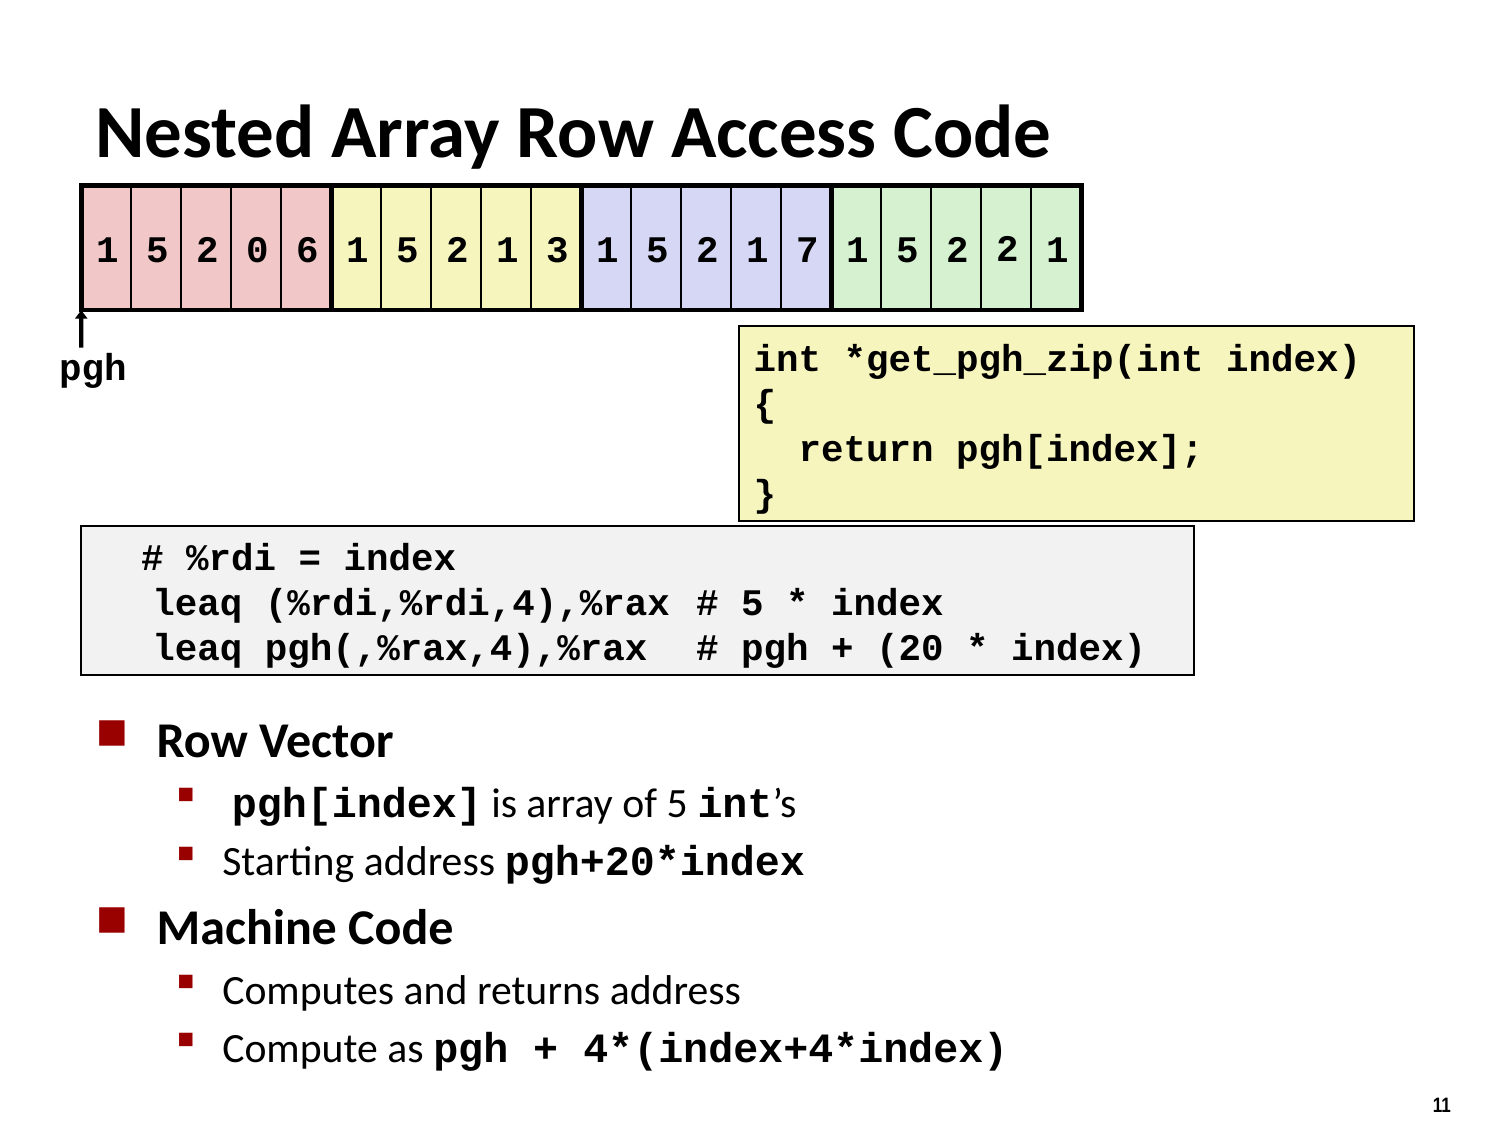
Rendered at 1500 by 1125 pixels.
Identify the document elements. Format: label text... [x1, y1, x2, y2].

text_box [43, 184, 1082, 396]
text_box # %rdi = index leaq (%rdi,%rdi,4),%rax # 5 * index leaq pgh(,%rax,4),%rax # pgh + (20 * index) [81, 525, 1194, 676]
title Nested Array Row Access Code [80, 80, 1335, 176]
text_box int *get_pgh_zip(int index) { return pgh[index]; } [738, 326, 1414, 521]
list Row Vector pgh[index] is array of 5 int’s Starting address pgh+20*index Machine Code Computes and returns address Compute as pgh + 4*(index+4*index) [85, 699, 1301, 1101]
